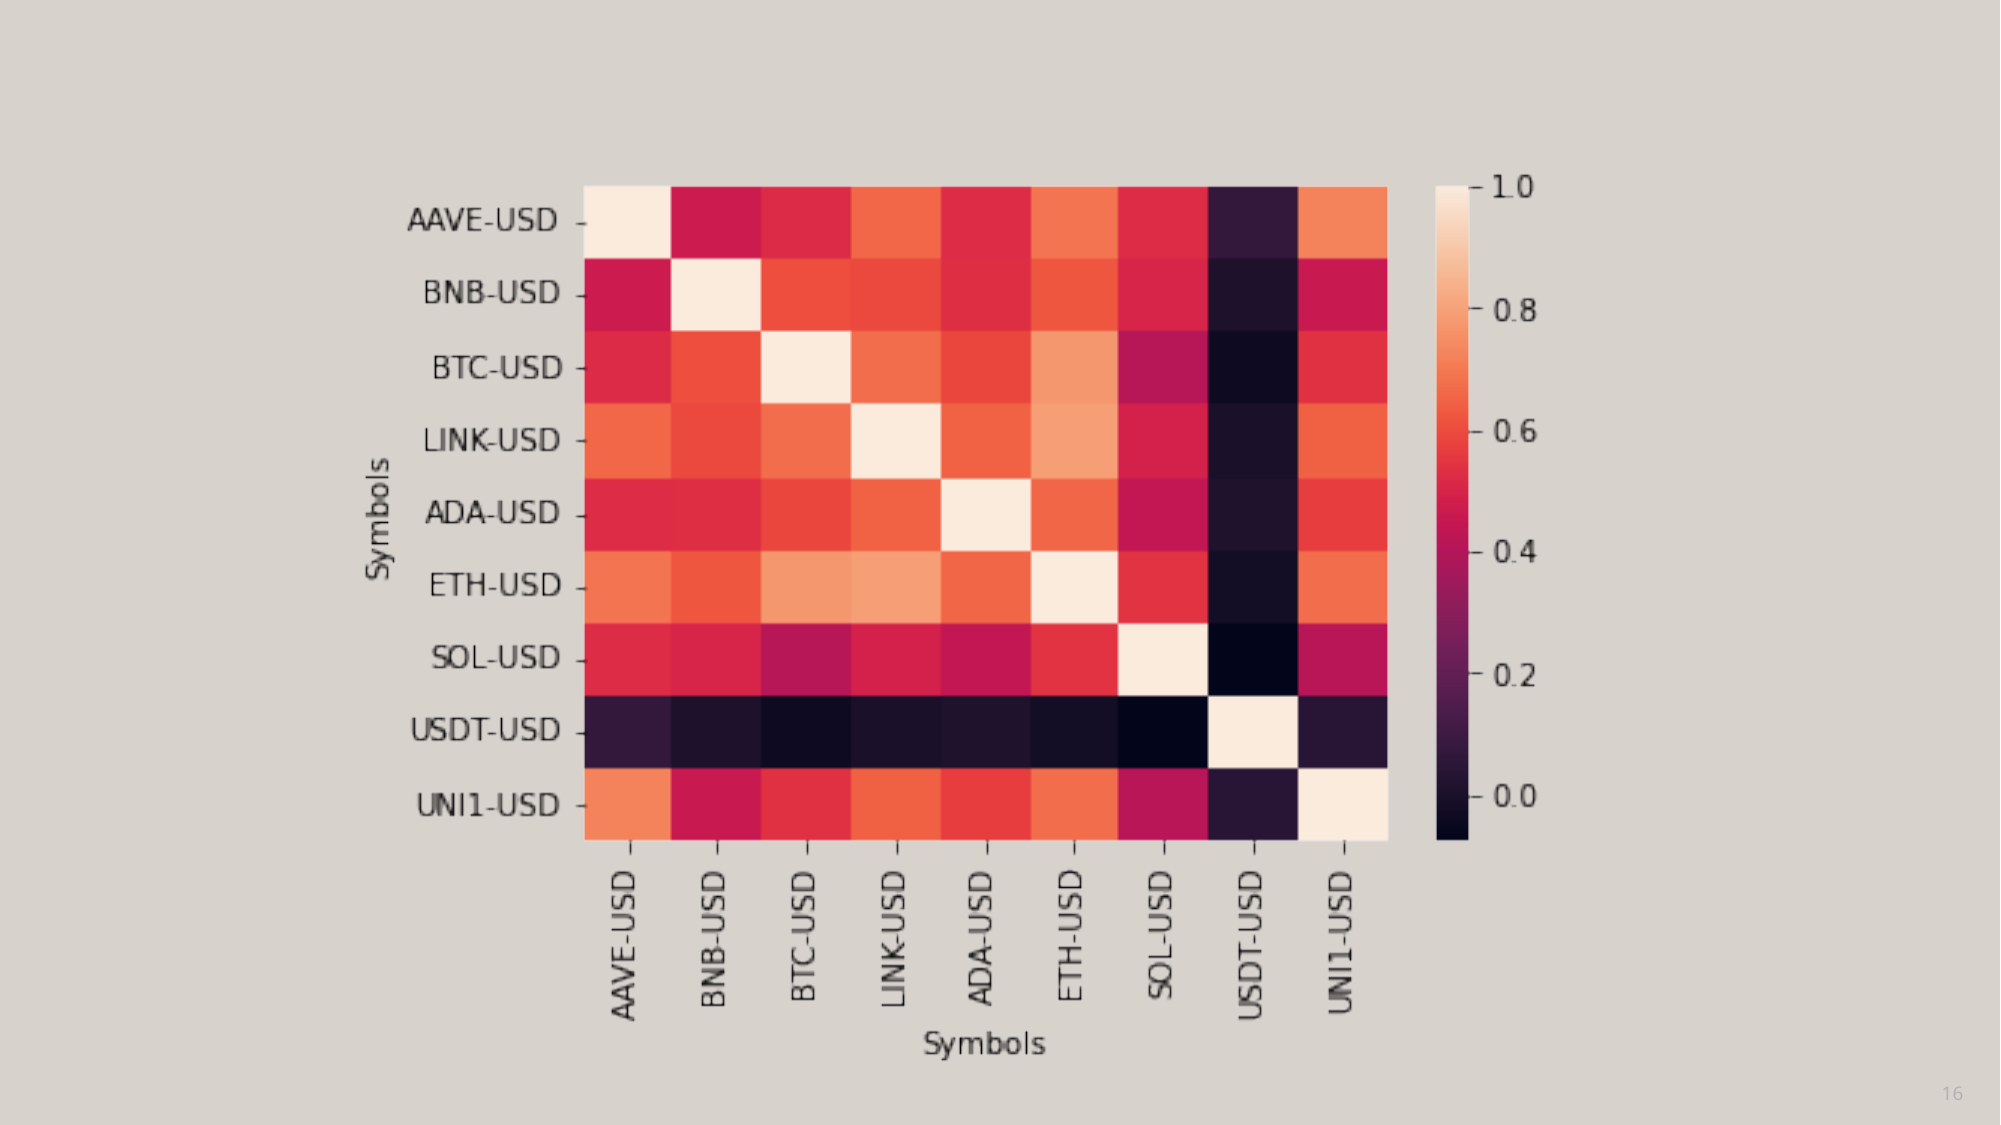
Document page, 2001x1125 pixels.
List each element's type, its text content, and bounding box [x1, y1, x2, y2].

picture [344, 154, 1560, 1083]
slide_number 16 [1528, 1064, 1979, 1124]
